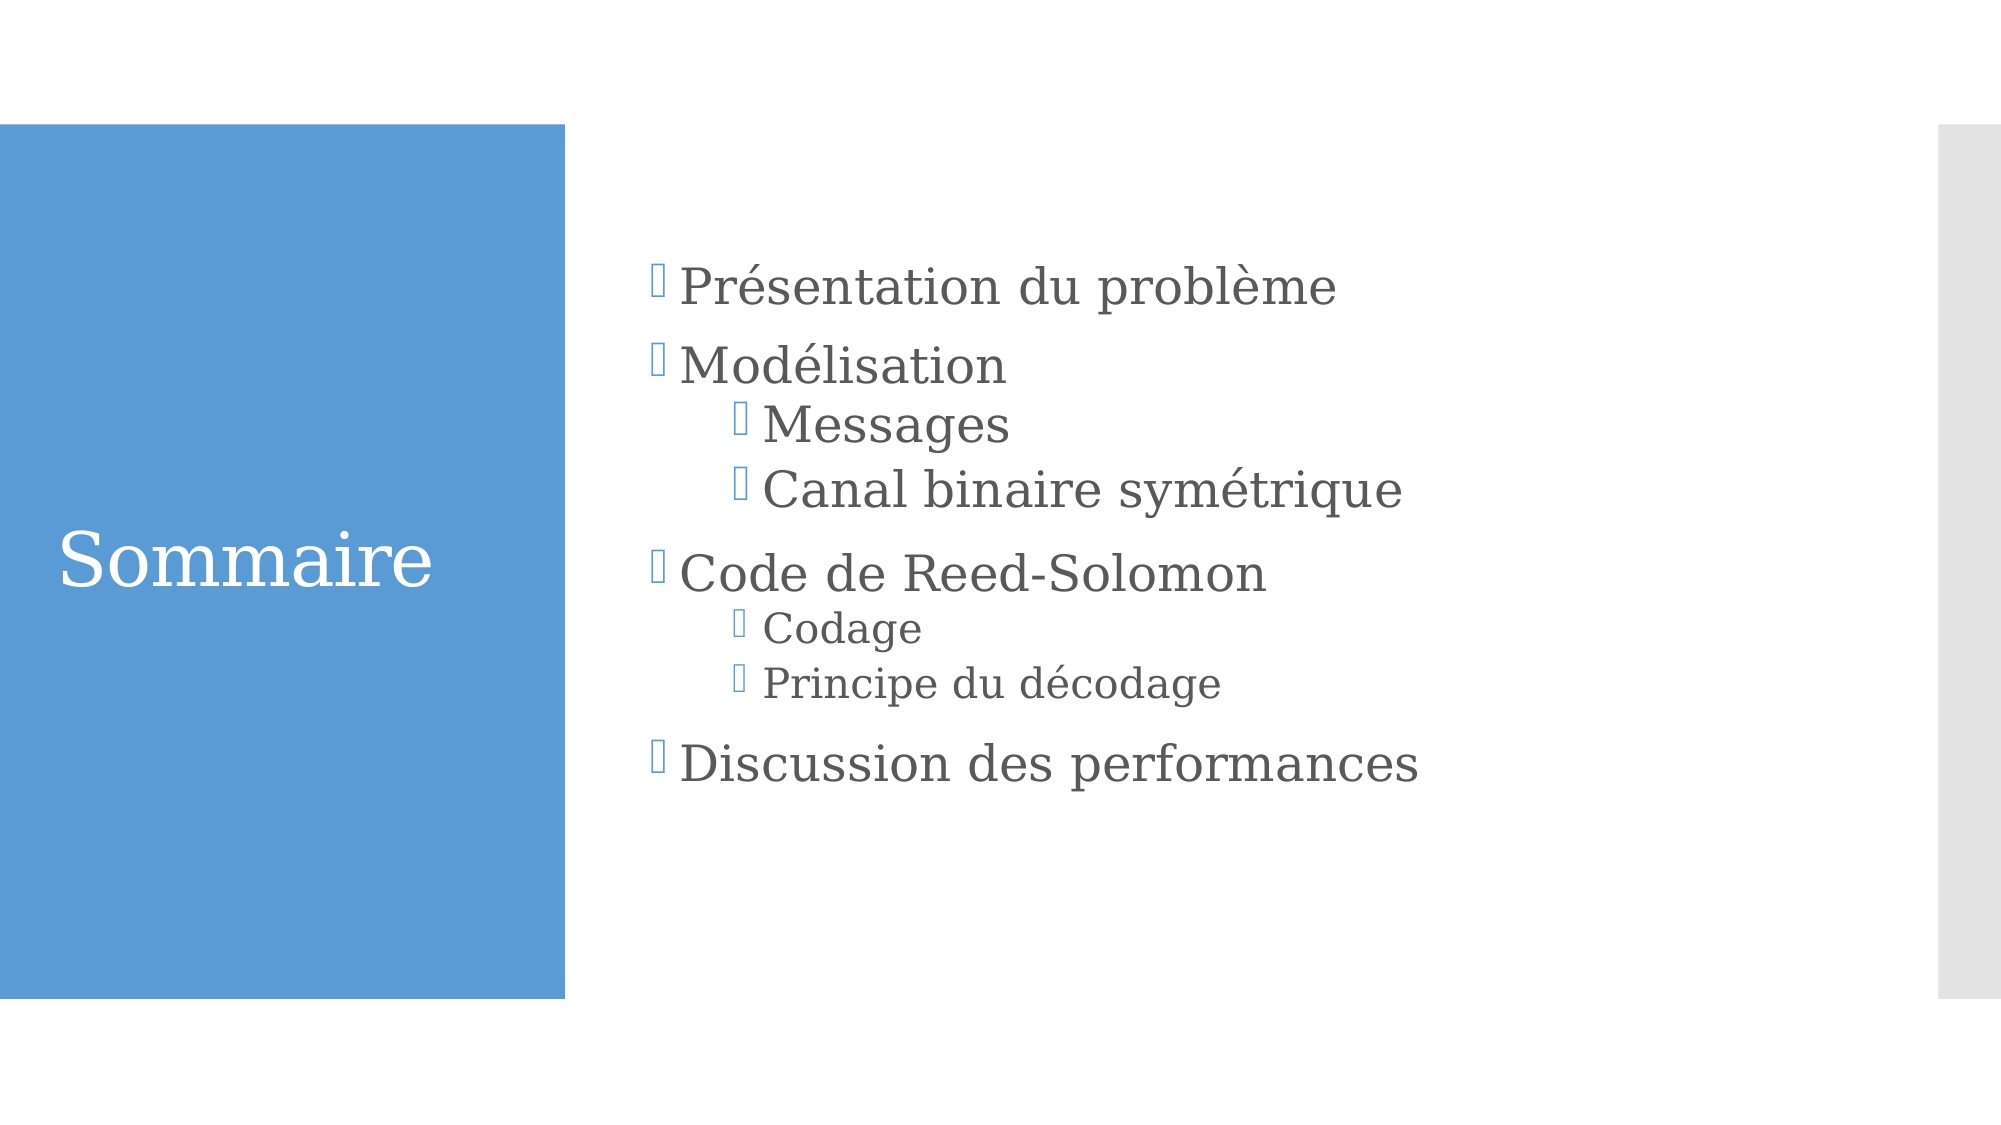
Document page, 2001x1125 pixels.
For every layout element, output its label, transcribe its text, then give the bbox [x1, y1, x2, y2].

title Sommaire [41, 184, 525, 940]
list Présentation du problème Modélisation Messages Canal binaire symétrique Code de Reed-Solomon Codage Principe du décodage Discussion des performances [634, 141, 1835, 982]
